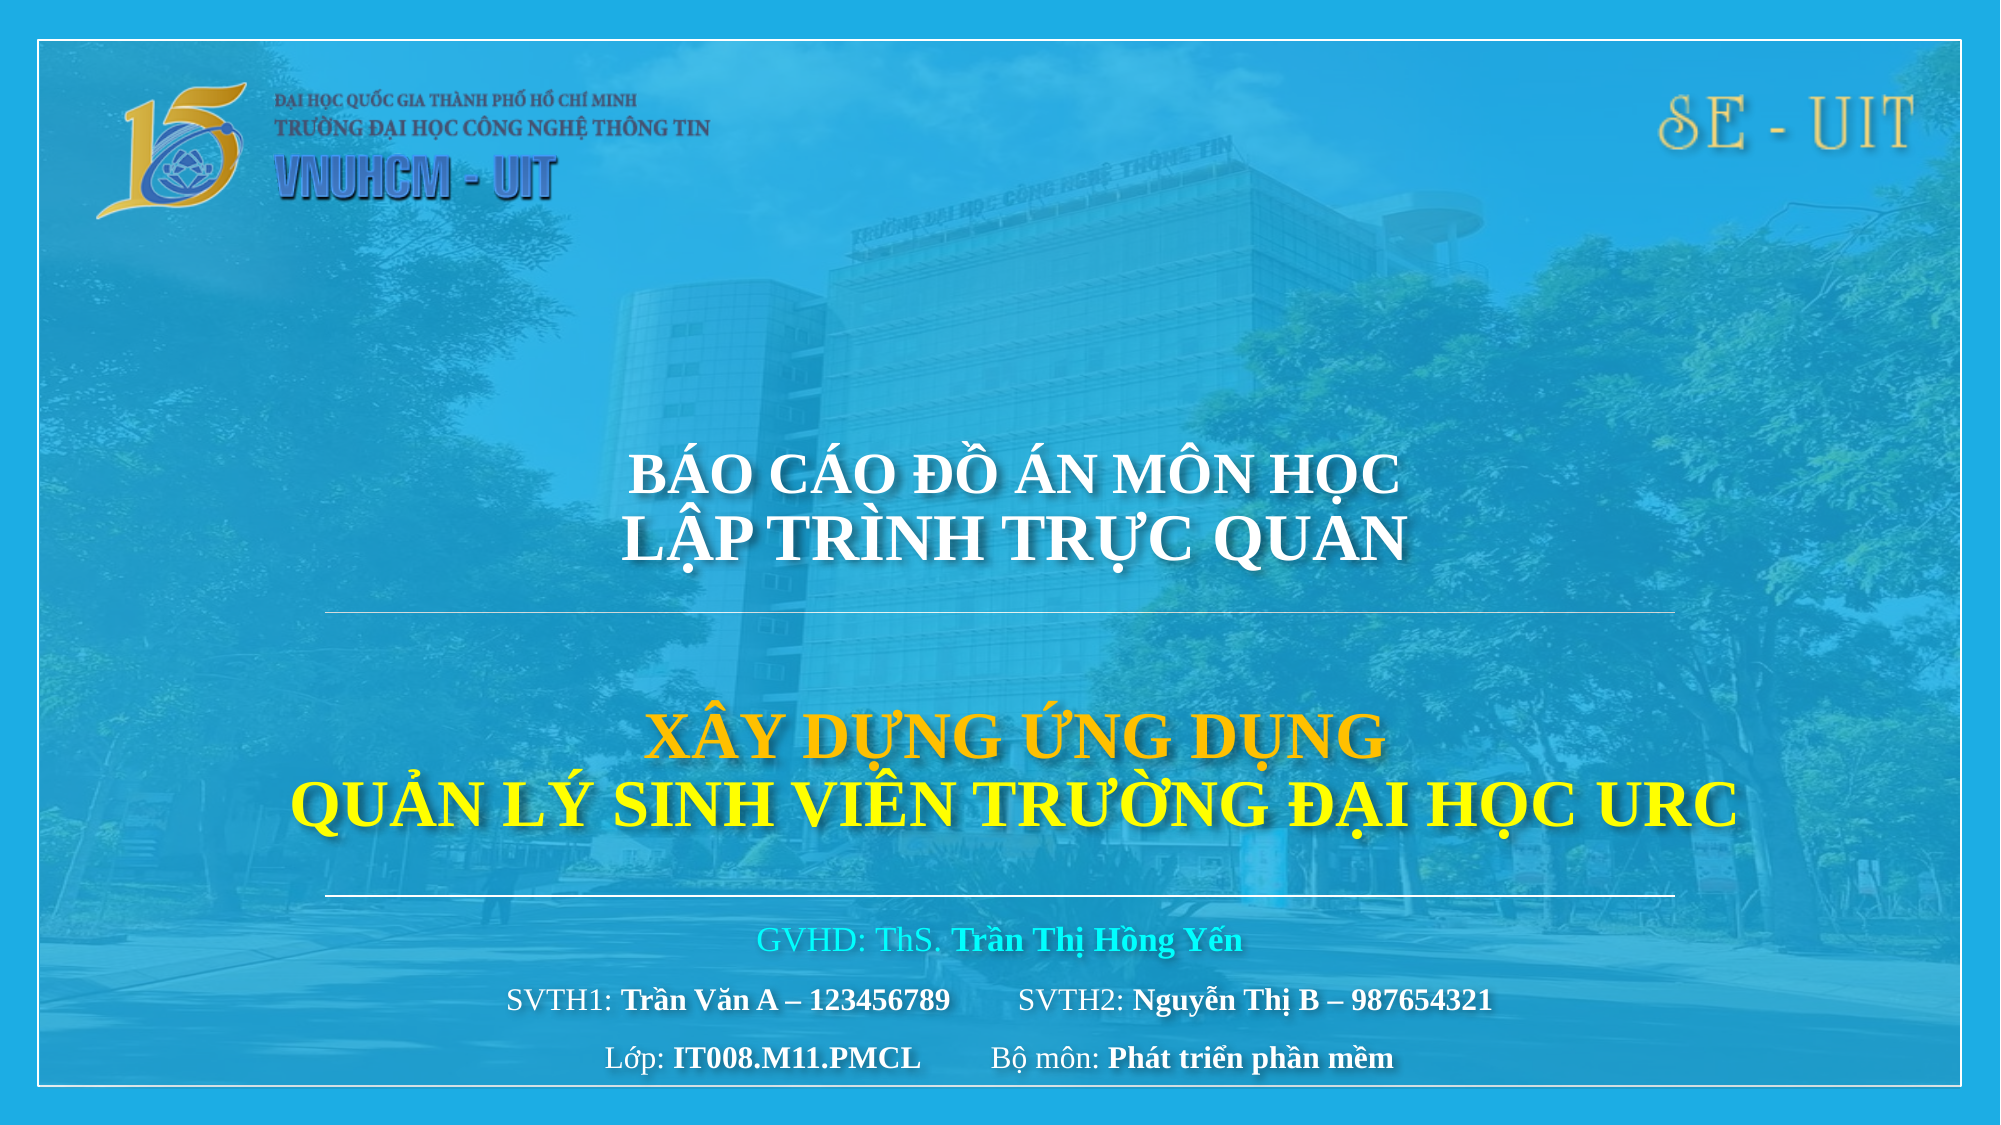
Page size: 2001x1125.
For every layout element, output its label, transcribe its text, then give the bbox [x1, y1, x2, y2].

text_box BÁO CÁO ĐỒ ÁN MÔN HỌC LẬP TRÌNH TRỰC QUAN [198, 363, 1833, 582]
picture [1629, 70, 1947, 175]
subtitle GVHD: ThS. Trần Thị Hồng Yến SVTH1: Trần Văn A – 123456789 SVTH2: Nguyễn Thị B – 987654321 Lớp: IT008.M11.PMCL Bộ môn: Phát triển phần mềm [280, 913, 1719, 1084]
picture [95, 56, 728, 232]
title XÂY DỰNG ỨNG DỤNG QUẢN LÝ SINH VIÊN TRƯỜNG ĐẠI HỌC URC [198, 629, 1834, 848]
